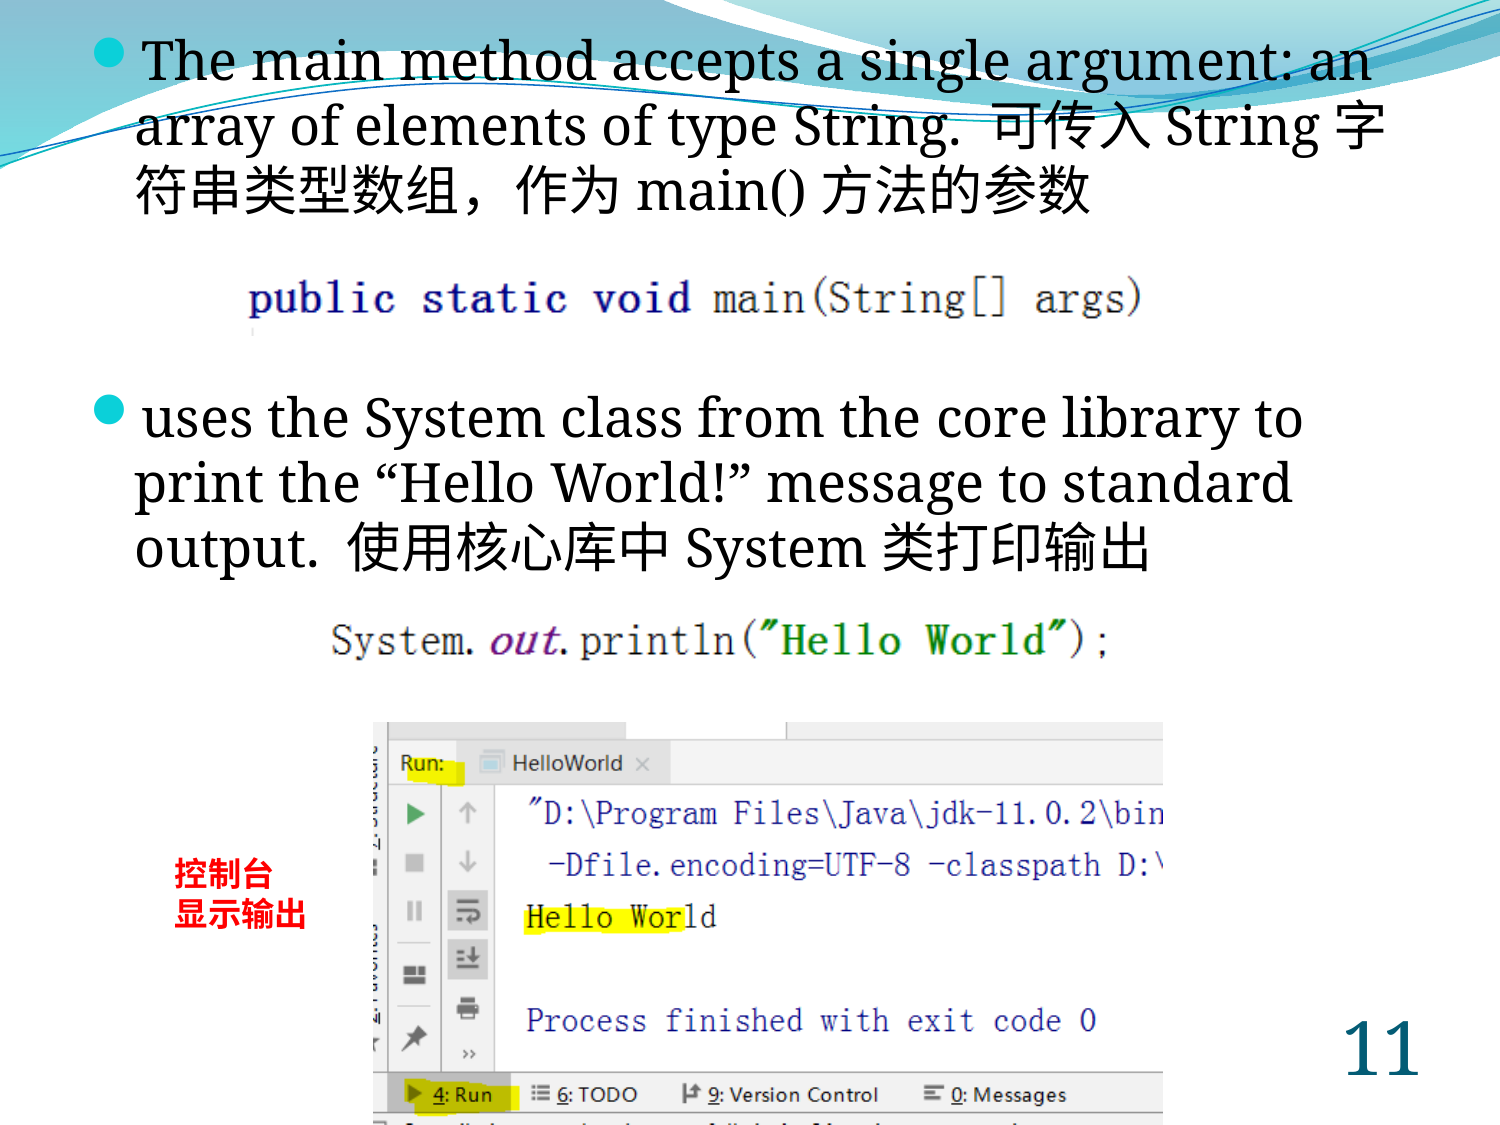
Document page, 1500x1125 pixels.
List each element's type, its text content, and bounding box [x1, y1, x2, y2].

picture [324, 597, 1126, 681]
picture [372, 722, 1163, 1125]
text_box 定义共有的子弹特性，包括 子弹当前动画图片索引 子弹动画图片数组 子弹当前X轴位置 子弹当前Y轴位置 子弹当前占用屏幕空间区域 [225, 264, 1167, 349]
picture [232, 263, 1161, 337]
text_box 控制台 显示输出 [160, 845, 324, 941]
slide_number 10 [1299, 1042, 1425, 1103]
text_box 定义共有的子弹特性，包括 子弹当前动画图片索引 子弹动画图片数组 子弹当前X轴位置 子弹当前Y轴位置 子弹当前占用屏幕空间区域 [317, 598, 1132, 693]
text_box 定义共有的子弹特性，包括 子弹当前动画图片索引 子弹动画图片数组 子弹当前X轴位置 子弹当前Y轴位置 子弹当前占用屏幕空间区域 [365, 723, 372, 1038]
list The main method accepts a single argument: an array of elements of type String. 可传入String字符串类型数组，作为main()方法的参数 uses the System class from the core library to print the “Hello World!” message to standard output. 使用核心库中System类打印输出 [75, 19, 1425, 1038]
text_box 定义共有的子弹特性，包括 子弹当前动画图片索引 子弹动画图片数组 子弹当前X轴位置 子弹当前Y轴位置 子弹当前占用屏幕空间区域 [1163, 724, 1169, 1038]
